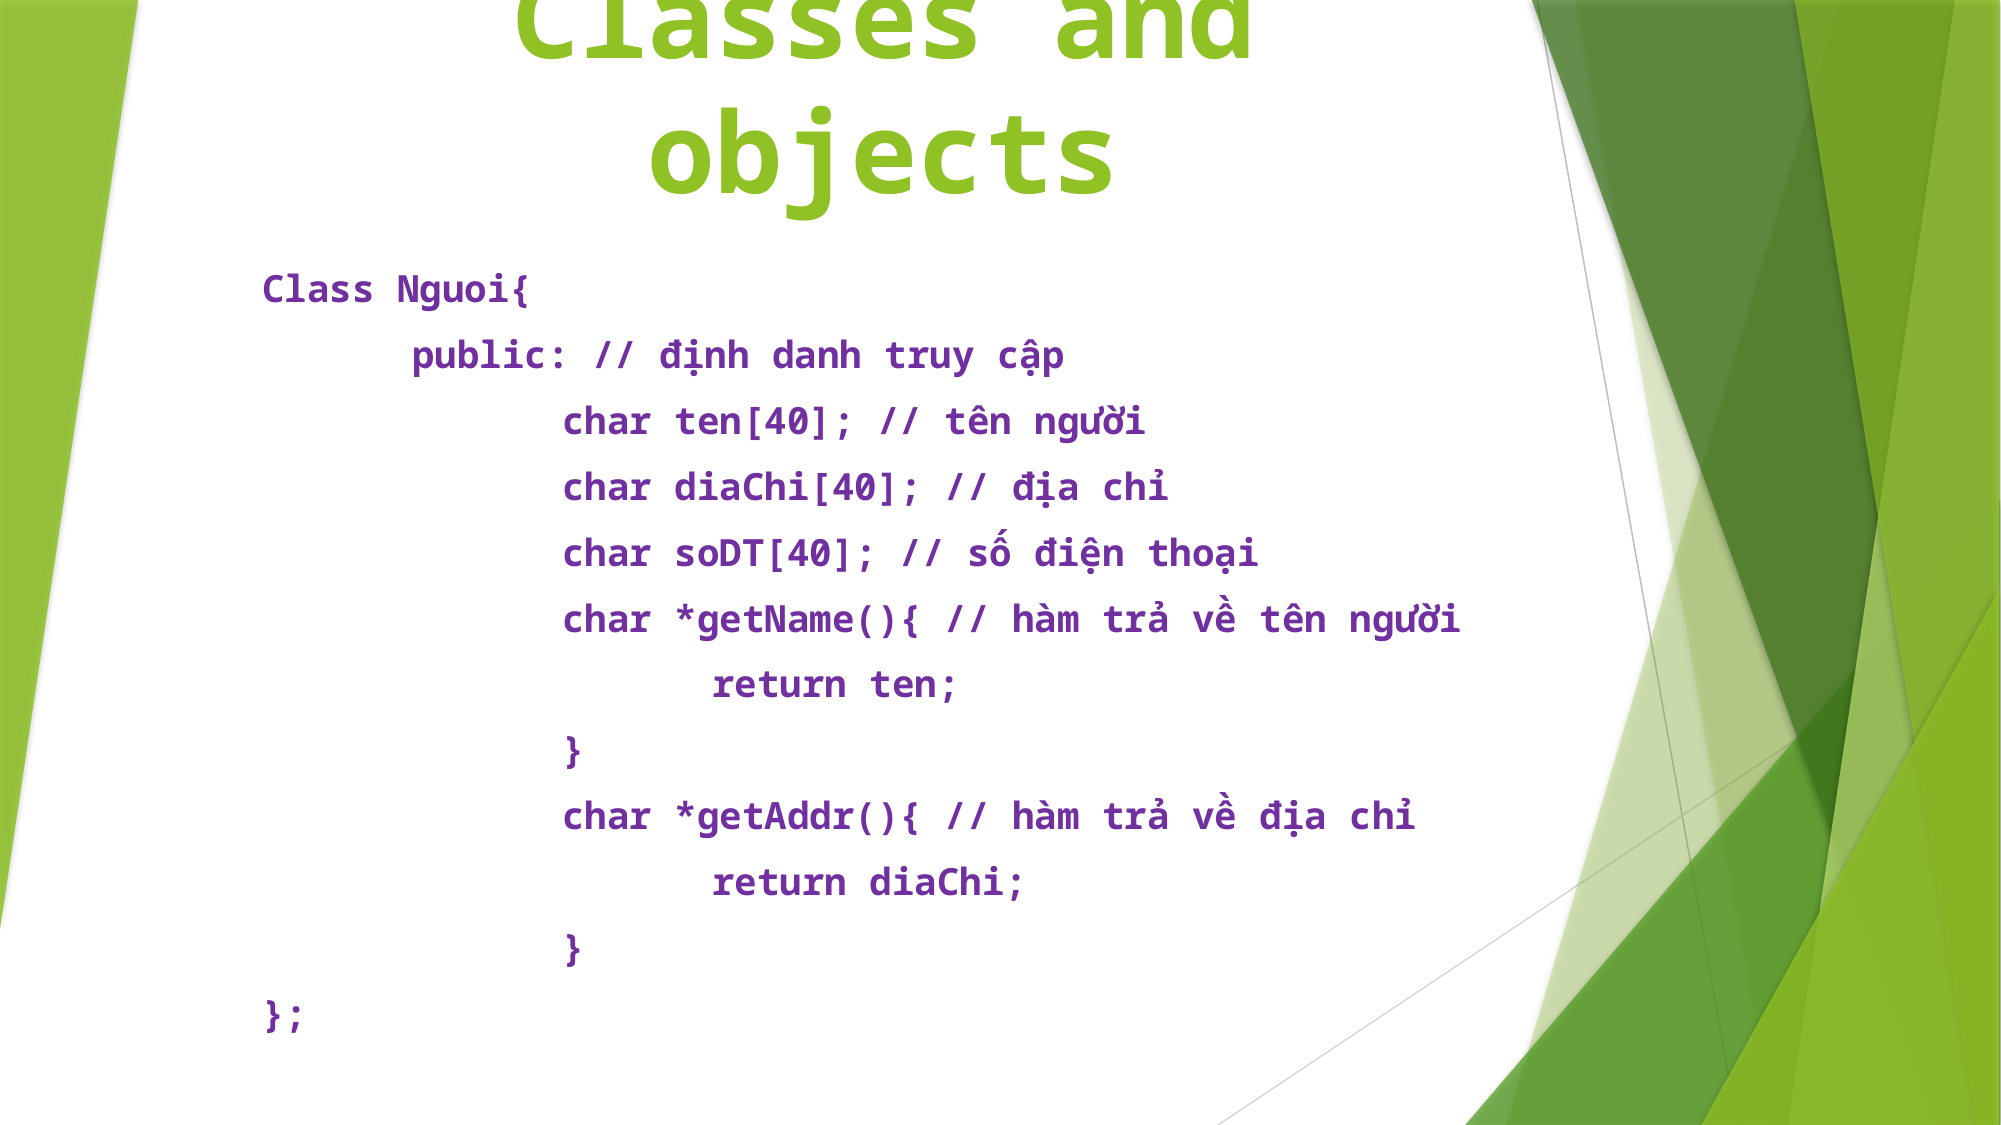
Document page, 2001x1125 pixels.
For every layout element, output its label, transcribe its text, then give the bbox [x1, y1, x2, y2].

title Classes and objects [247, 73, 1522, 224]
subtitle Class Nguoi{ public: // định danh truy cập char ten[40]; // tên người char diaChi[40]; // địa chỉ char soDT[40]; // số điện thoại char *getName(){ // hàm trả về tên người return ten; } char *getAddr(){ // hàm trả về địa chỉ return diaChi; } }; [247, 257, 1522, 1078]
